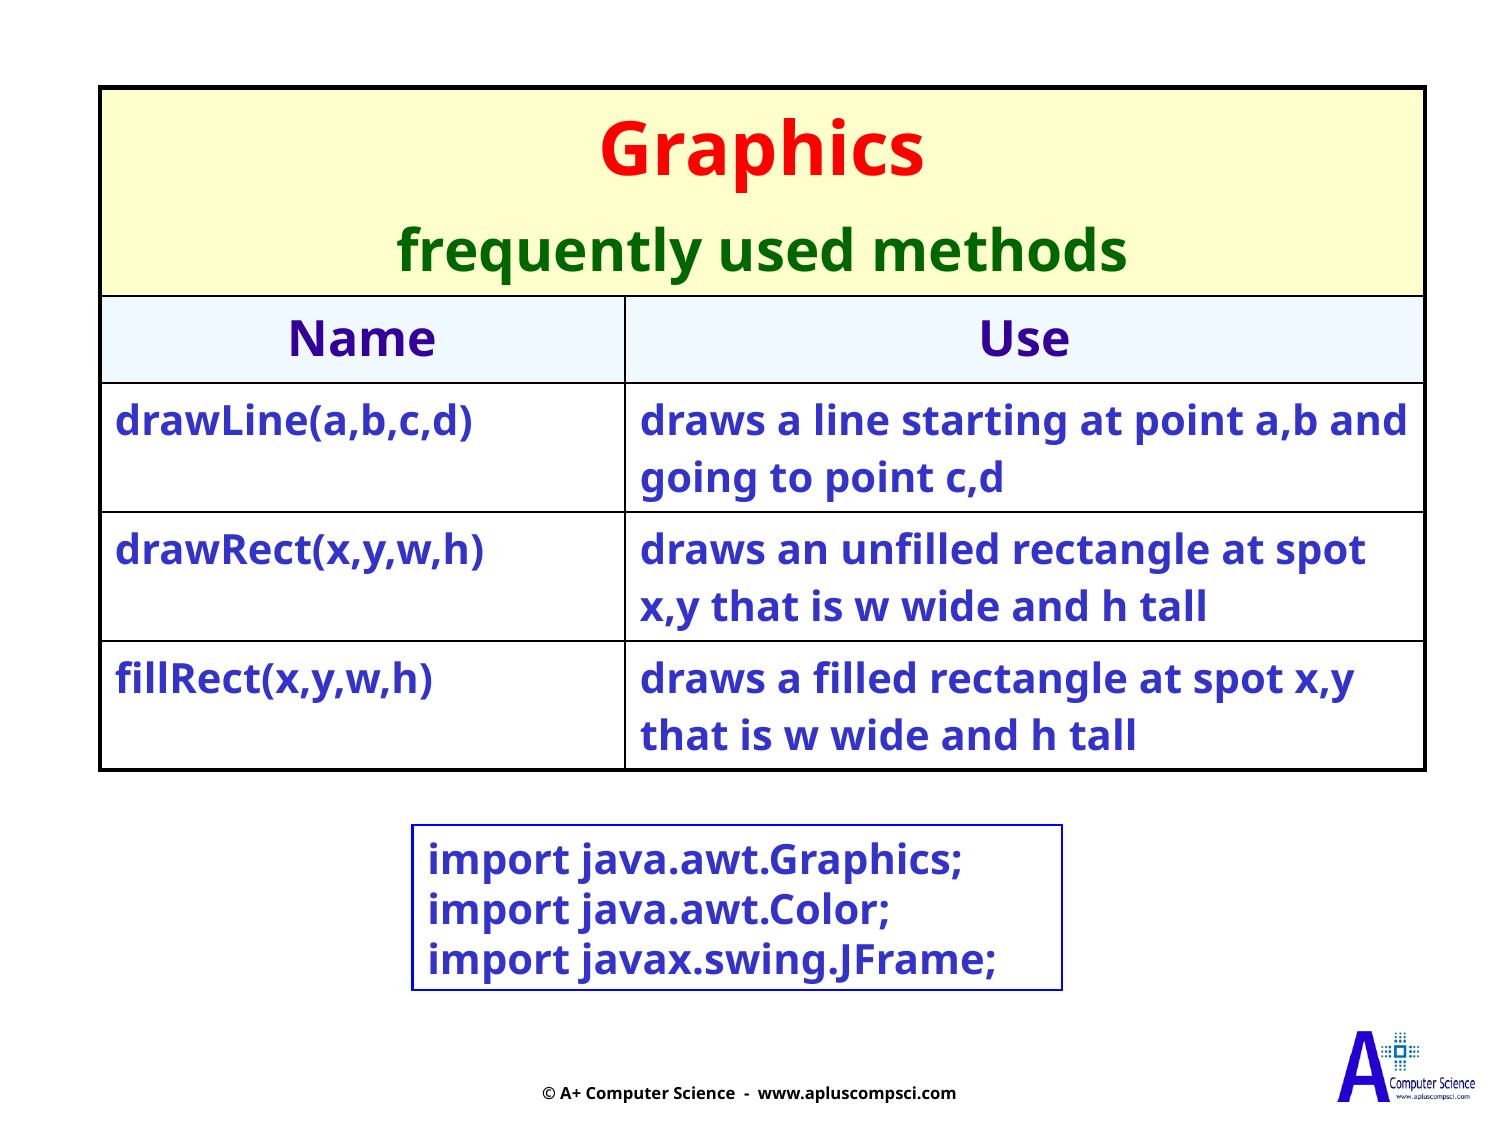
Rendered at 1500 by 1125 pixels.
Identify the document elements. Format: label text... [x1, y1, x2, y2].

picture [1337, 1031, 1475, 1102]
table_cell Use [626, 297, 1423, 382]
text_box import java.awt.Graphics; import java.awt.Color; import javax.swing.JFrame; [412, 825, 1063, 990]
table_cell drawLine(a,b,c,d) [102, 384, 624, 511]
footer © A+ Computer Science - www.apluscompsci.com [512, 1024, 988, 1101]
table_cell drawRect(x,y,w,h) [102, 513, 624, 640]
table_header Graphics frequently used methods [102, 90, 1423, 295]
table_cell draws a filled rectangle at spot x,y that is w wide and h tall [626, 642, 1423, 768]
table_cell draws a line starting at point a,b and going to point c,d [626, 384, 1423, 511]
table_cell Name [102, 297, 624, 382]
table_cell fillRect(x,y,w,h) [102, 642, 624, 768]
table_cell draws an unfilled rectangle at spot x,y that is w wide and h tall [626, 513, 1423, 640]
